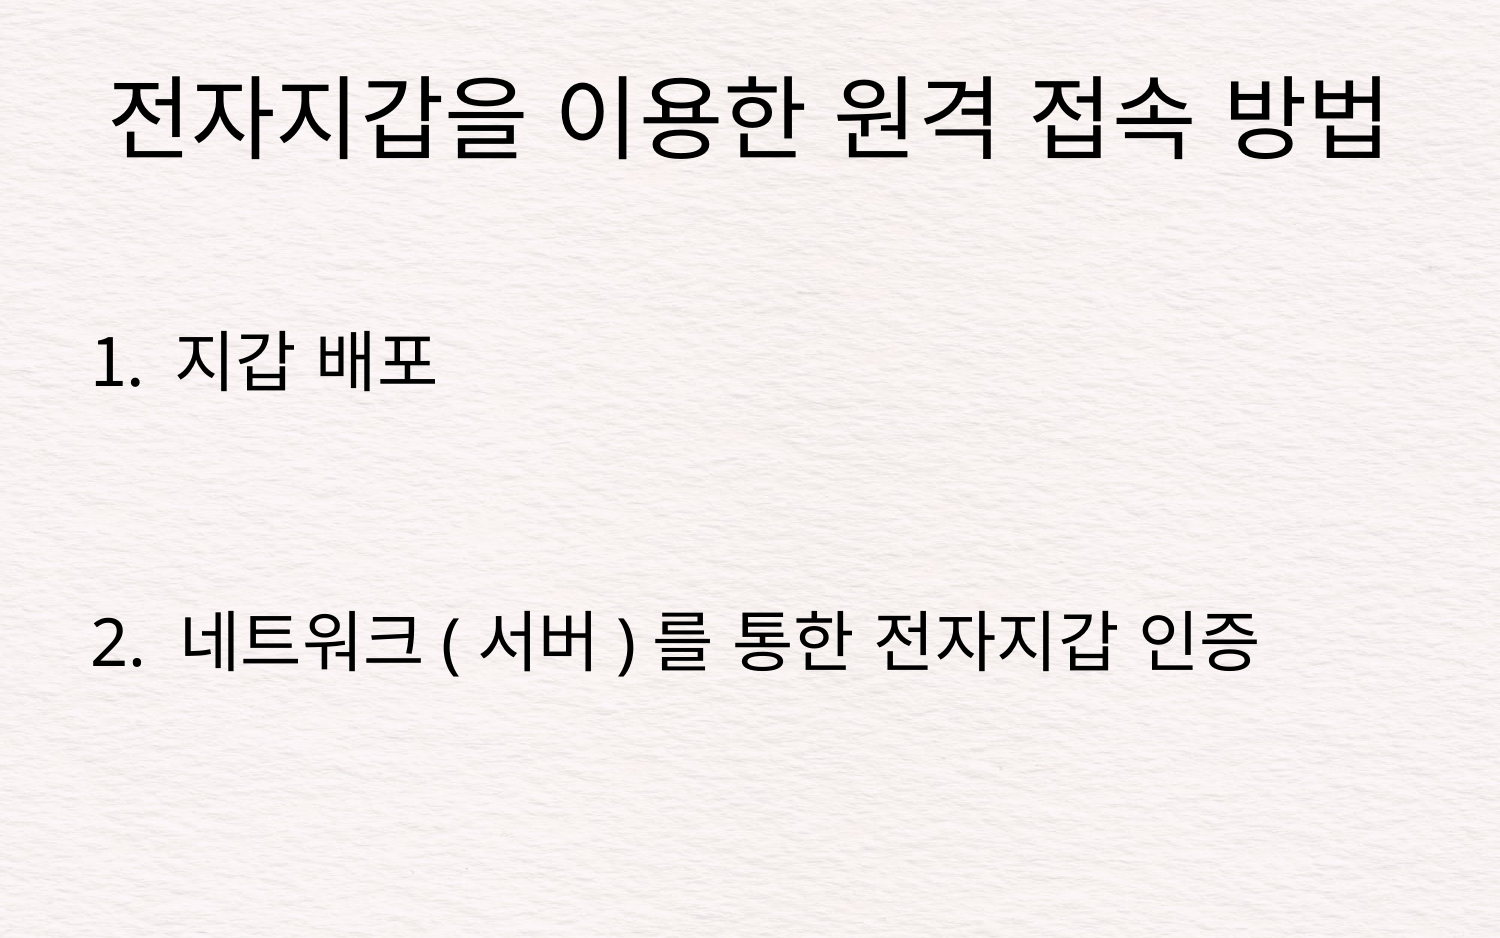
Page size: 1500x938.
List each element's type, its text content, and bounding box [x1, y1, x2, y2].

title 전자지갑을 이용한 원격 접속 방법 [75, 37, 1425, 194]
list 지갑 배포 2. 네트워크(서버)를 통한 전자지갑 인증 [75, 218, 1425, 838]
picture [0, 0, 1500, 938]
